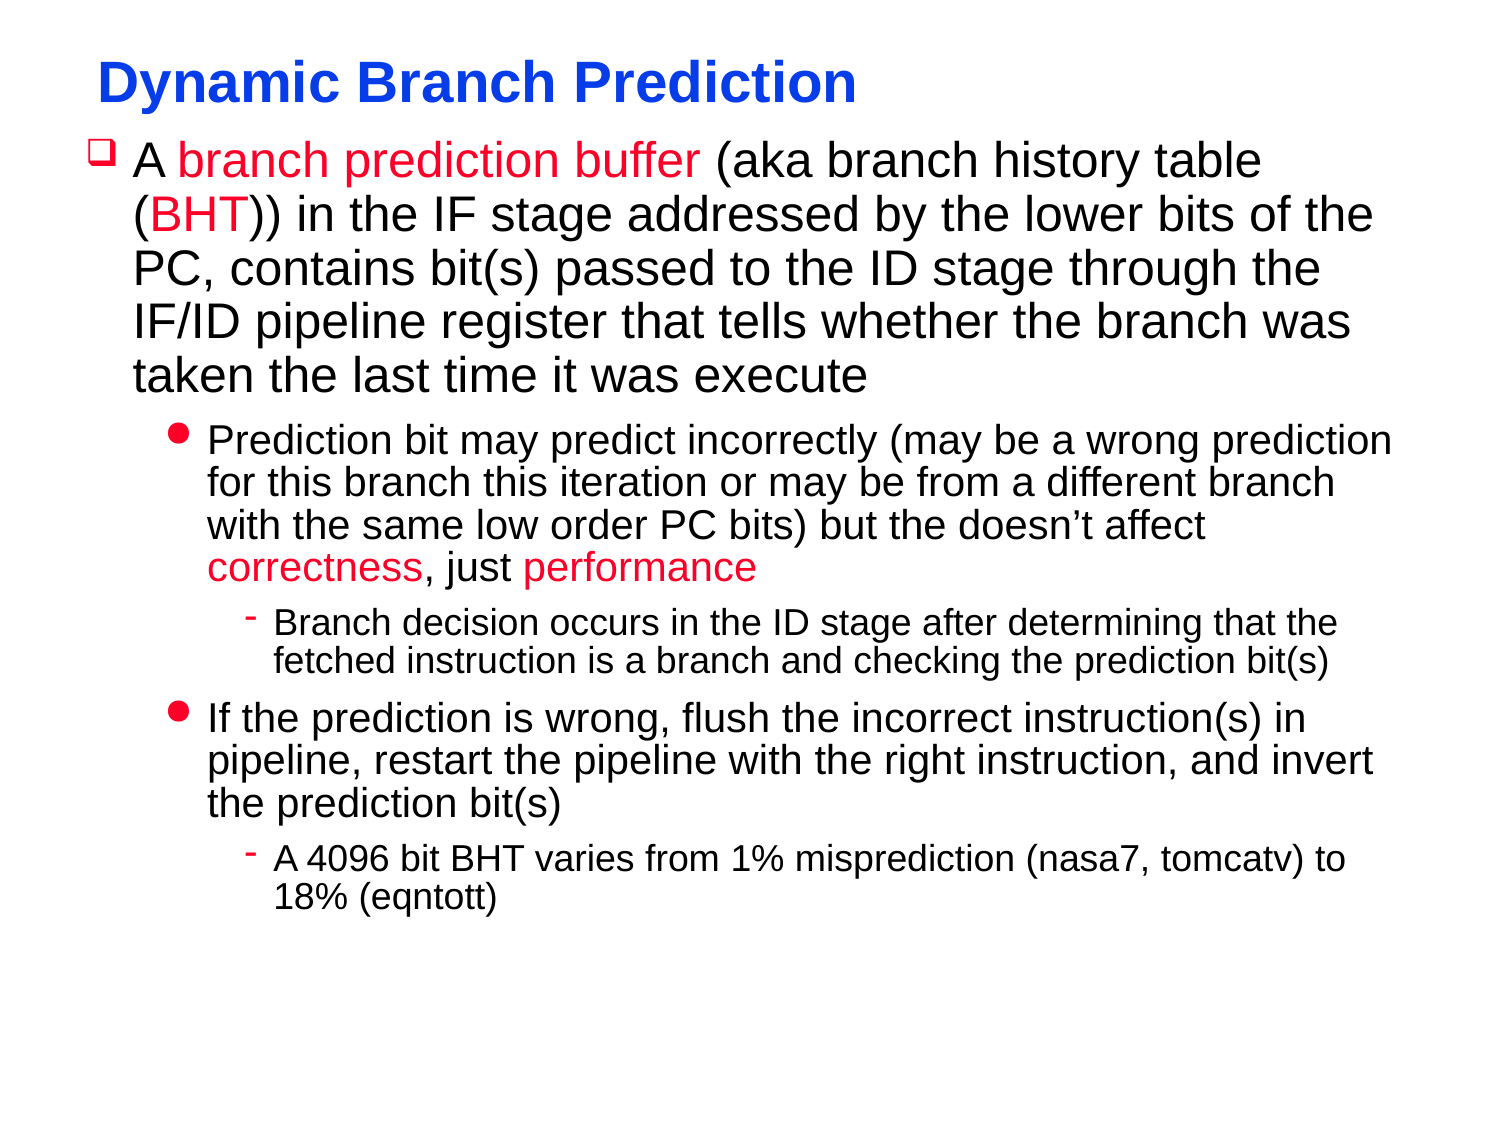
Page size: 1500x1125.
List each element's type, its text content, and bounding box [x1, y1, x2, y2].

title Dynamic Branch Prediction [86, 49, 1426, 120]
list A branch prediction buffer (aka branch history table (BHT)) in the IF stage addressed by the lower bits of the PC, contains bit(s) passed to the ID stage through the IF/ID pipeline register that tells whether the branch was taken the last time it was execute Prediction bit may predict incorrectly (may be a wrong prediction for this branch this iteration or may be from a different branch with the same low order PC bits) but the doesn’t affect correctness, just performance Branch decision occurs in the ID stage after determining that the fetched instruction is a branch and checking the prediction bit(s) If the prediction is wrong, flush the incorrect instruction(s) in pipeline, restart the pipeline with the right instruction, and invert the prediction bit(s) A 4096 bit BHT varies from 1% misprediction (nasa7, tomcatv) to 18% (eqntott) [74, 129, 1426, 943]
